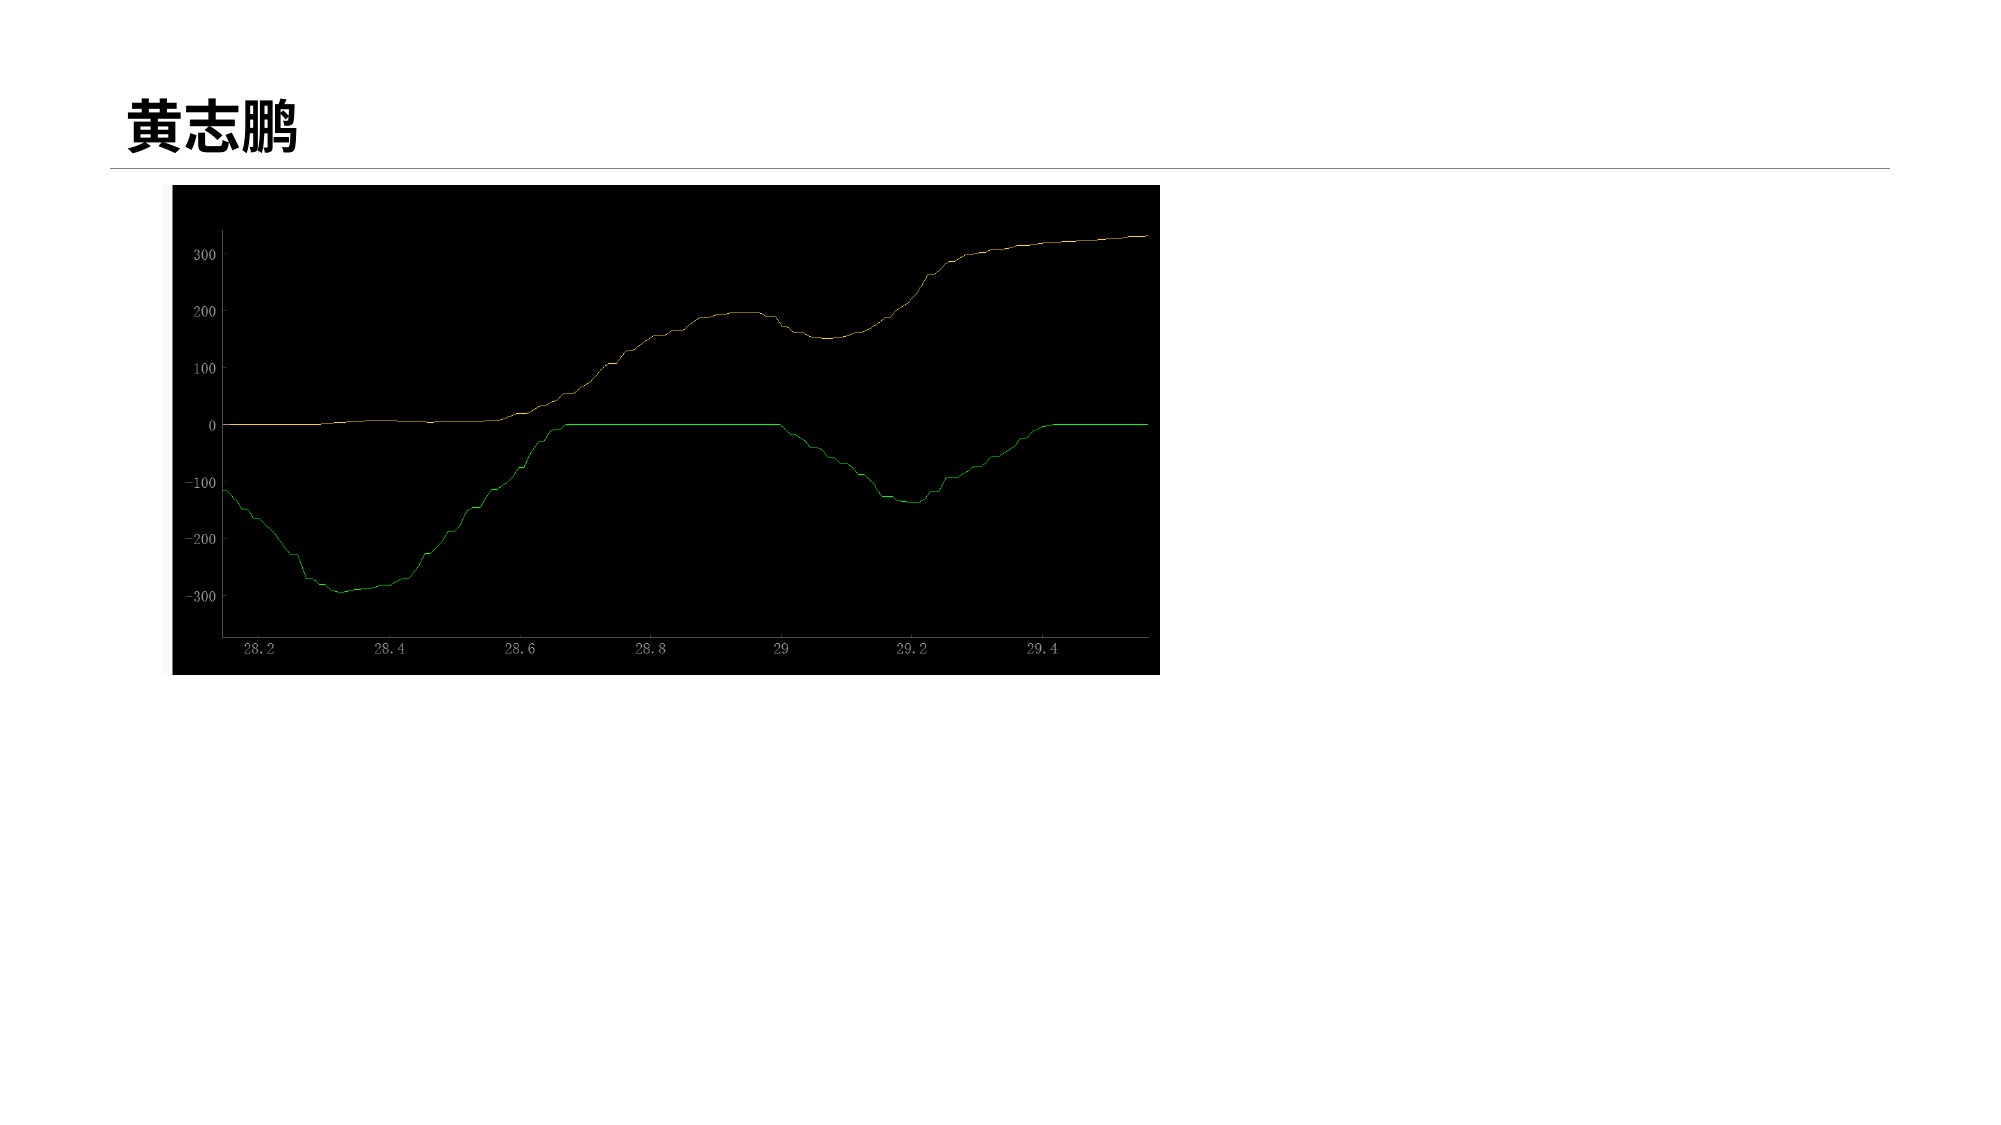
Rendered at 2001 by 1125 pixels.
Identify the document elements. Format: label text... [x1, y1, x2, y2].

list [162, 185, 1160, 675]
title 黄志鹏 [109, 0, 1890, 169]
